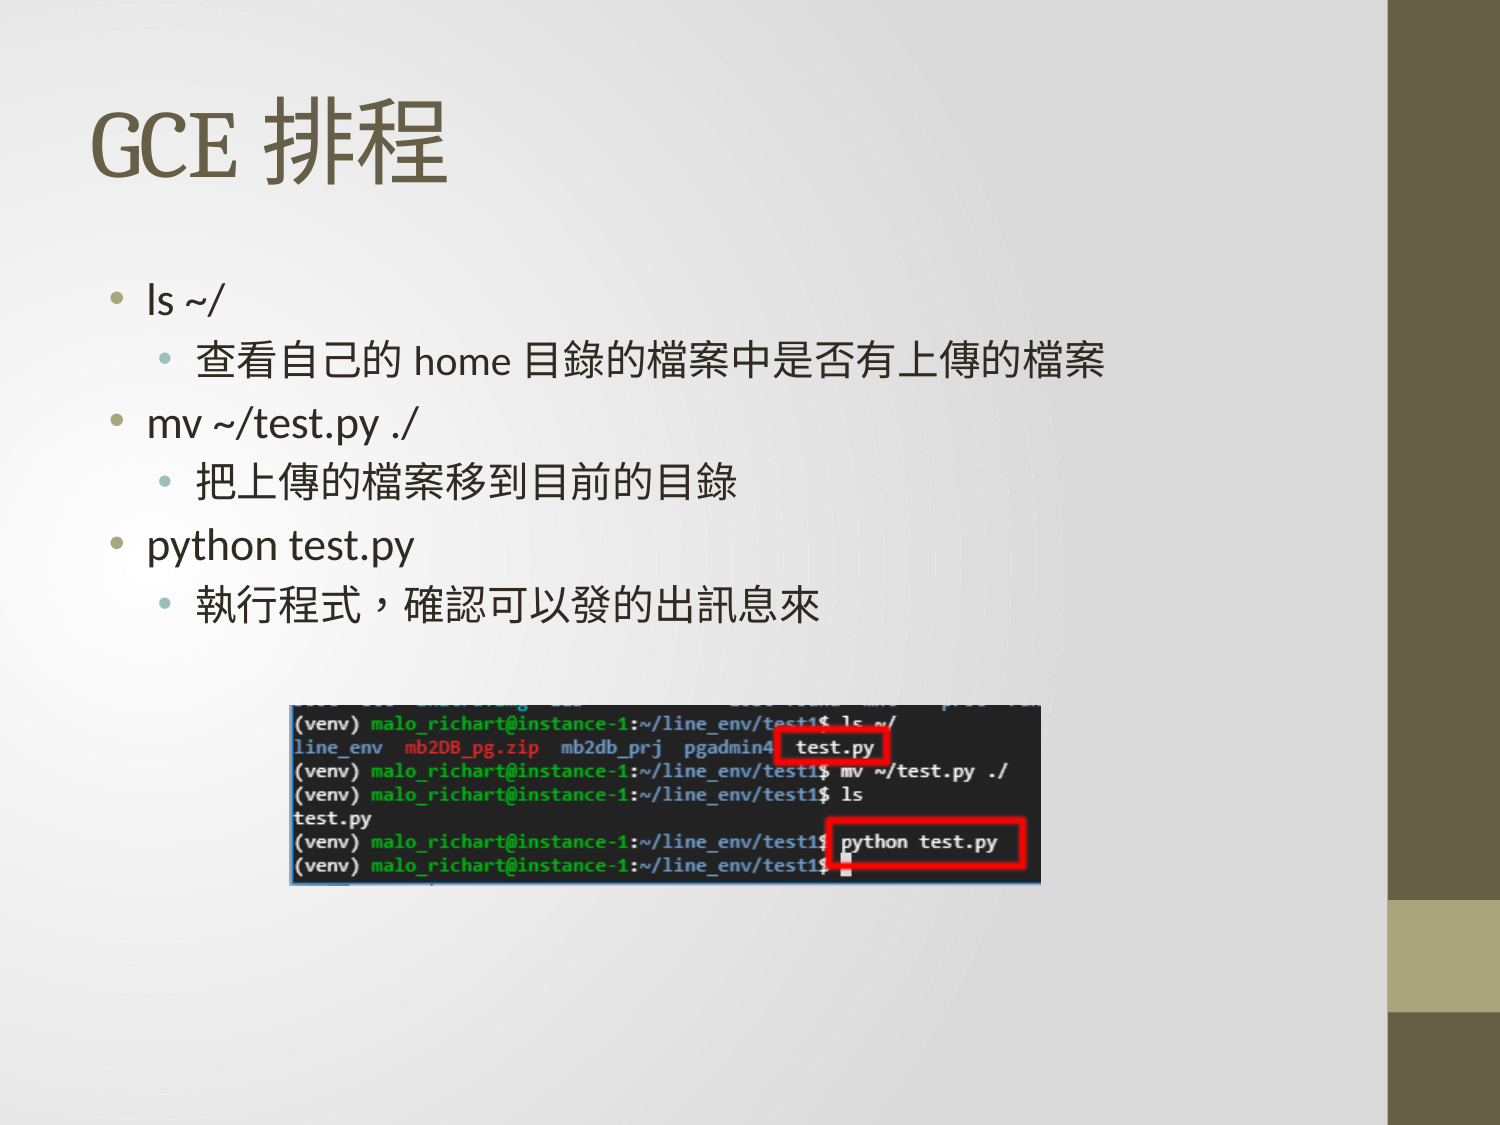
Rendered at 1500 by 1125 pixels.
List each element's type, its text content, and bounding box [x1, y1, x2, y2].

picture [288, 704, 1042, 886]
list ls ~/ 查看自己的home目錄的檔案中是否有上傳的檔案 mv ~/test.py ./ 把上傳的檔案移到目前的目錄 python test.py 執行程式，確認可以發的出訊息來 [75, 262, 1325, 1050]
title GCE排程 [75, 45, 1325, 233]
